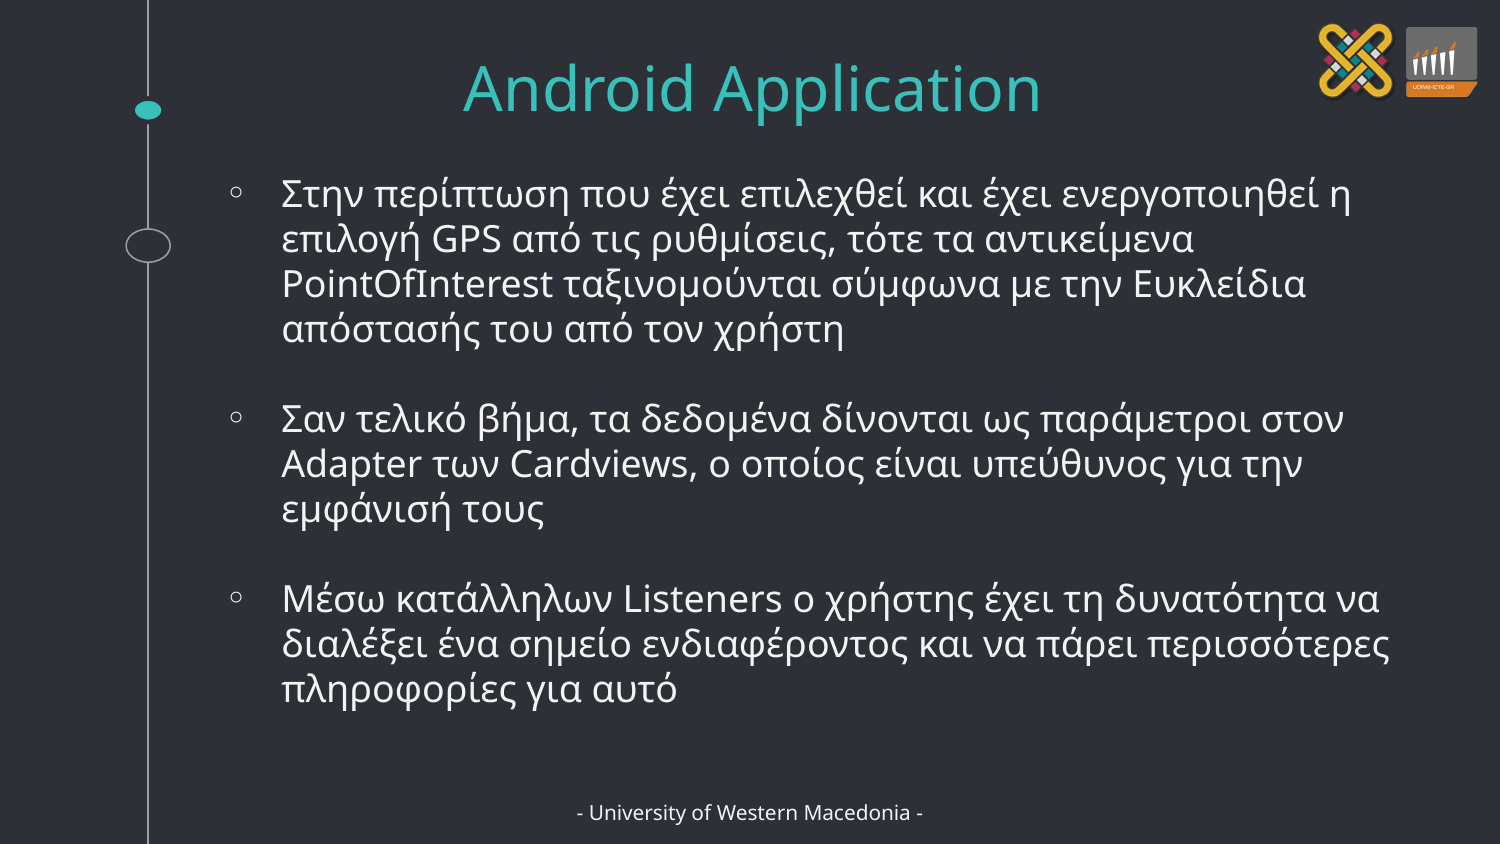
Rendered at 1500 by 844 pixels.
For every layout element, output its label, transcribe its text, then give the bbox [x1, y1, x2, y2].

list Στην περίπτωση που έχει επιλεχθεί και έχει ενεργοποιηθεί η επιλογή GPS από τις ρυθμίσεις, τότε τα αντικείμενα PointOfInterest ταξινομούνται σύμφωνα με την Ευκλείδια απόστασής του από τον χρήστη Σαν τελικό βήμα, τα δεδομένα δίνονται ως παράμετροι στον Adapter των Cardviews, ο οποίος είναι υπεύθυνος για την εμφάνισή τους Μέσω κατάλληλων Listeners ο χρήστης έχει τη δυνατότητα να διαλέξει ένα σημείο ενδιαφέροντος και να πάρει περισσότερες πληροφορίες για αυτό [191, 154, 1446, 784]
title Android Application [191, 81, 1317, 139]
picture [1315, 21, 1396, 104]
picture [1401, 21, 1481, 104]
text_box - University of Western Macedonia - [0, 784, 1500, 844]
